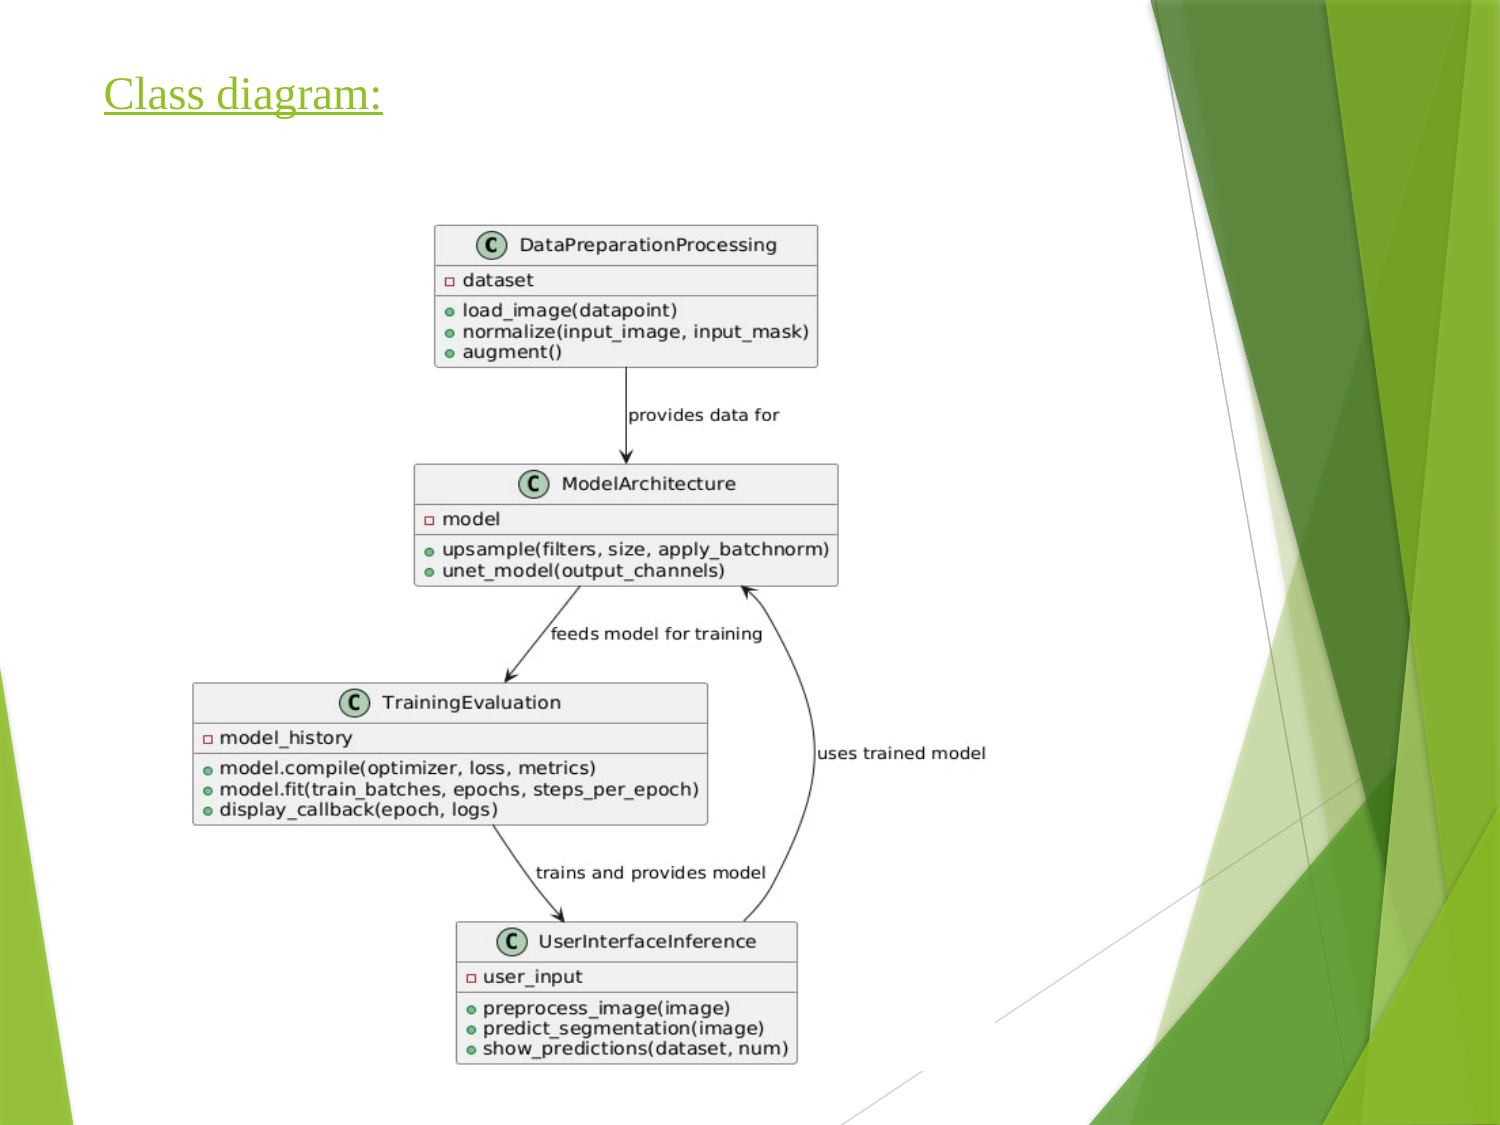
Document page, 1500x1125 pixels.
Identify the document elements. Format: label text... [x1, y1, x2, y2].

picture [182, 215, 995, 1071]
title Class diagram: [88, 54, 625, 128]
